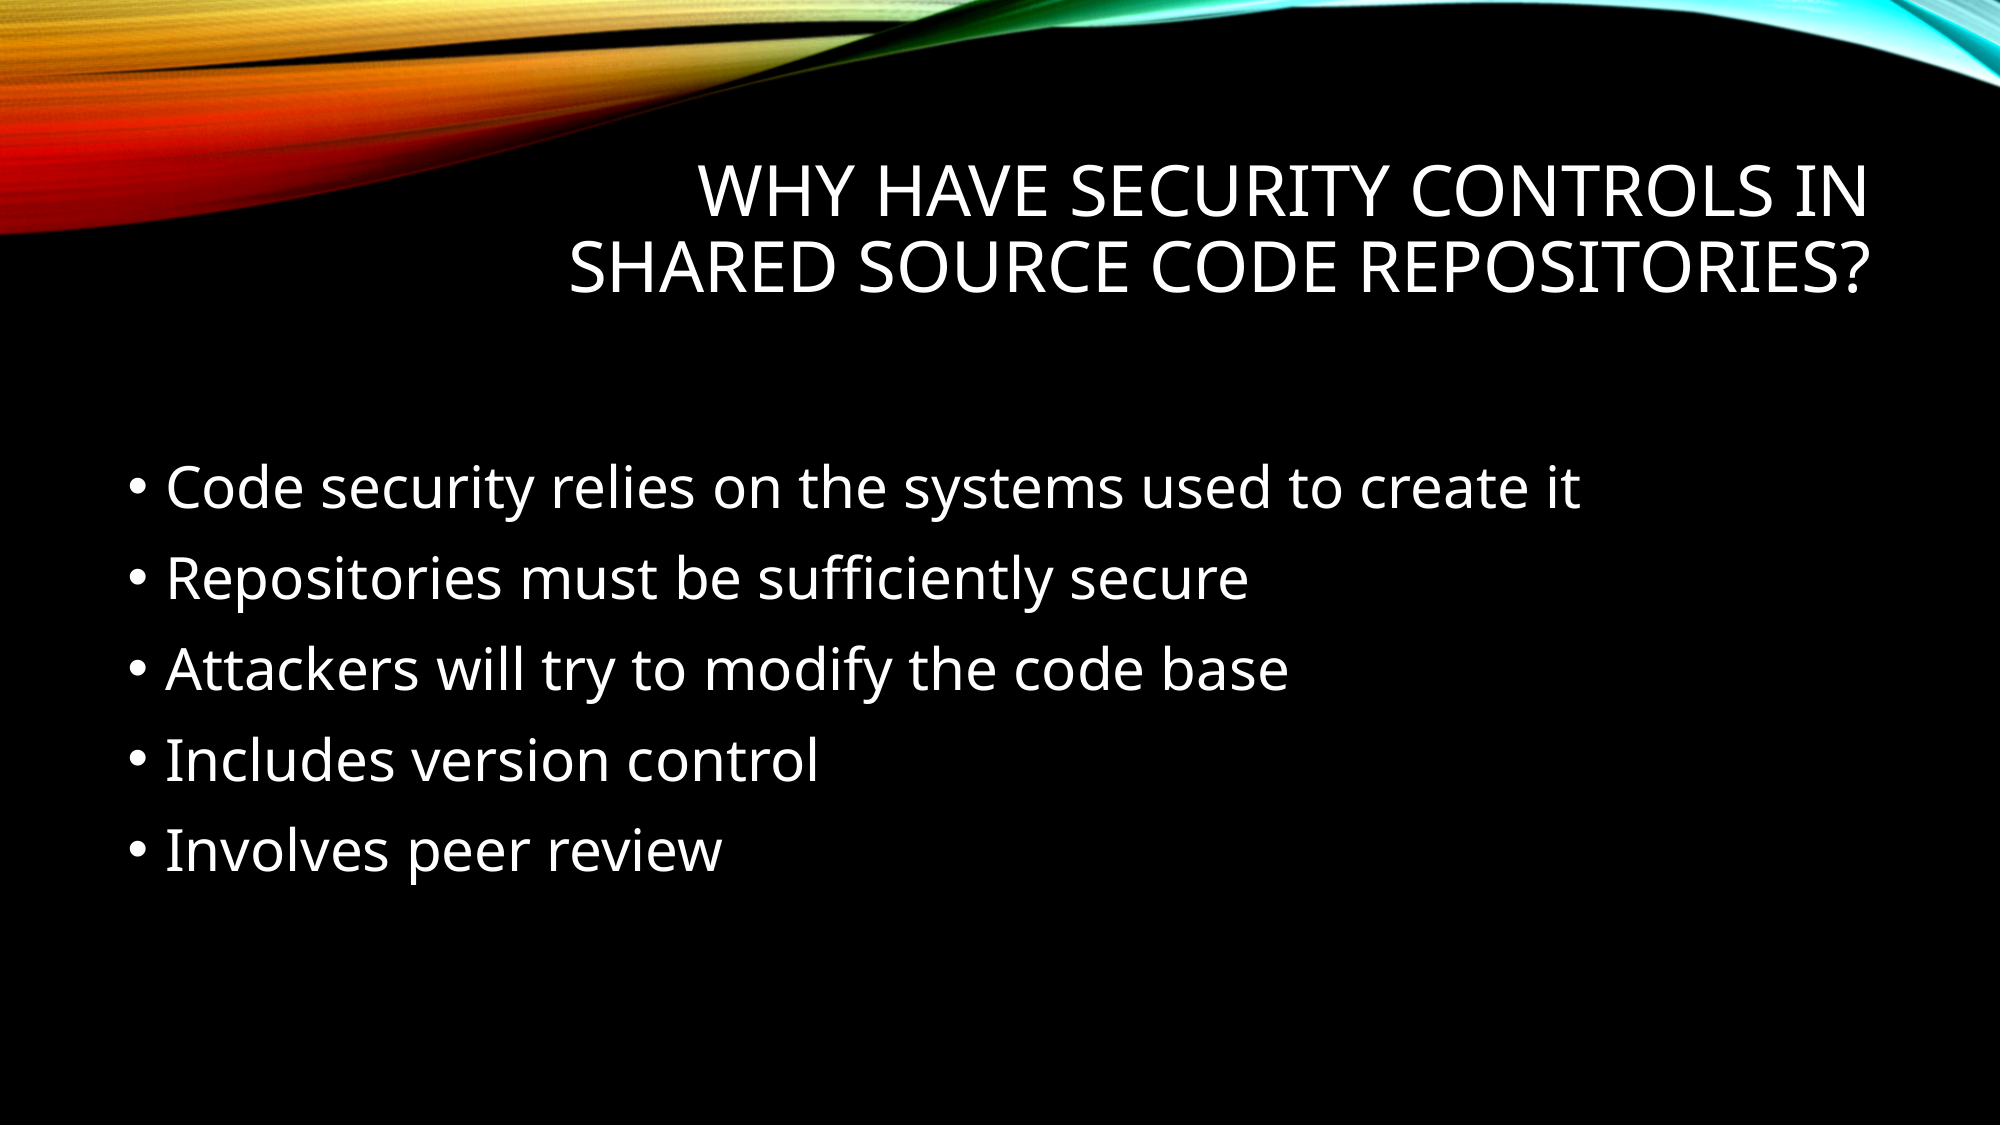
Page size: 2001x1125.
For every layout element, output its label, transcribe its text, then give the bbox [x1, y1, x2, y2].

title WHY HAVE security controls in shared source code repositories? [474, 125, 1888, 338]
list Code security relies on the systems used to create it Repositories must be sufficiently secure Attackers will try to modify the code base Includes version control Involves peer review [112, 443, 1888, 1104]
picture [0, 0, 2000, 237]
